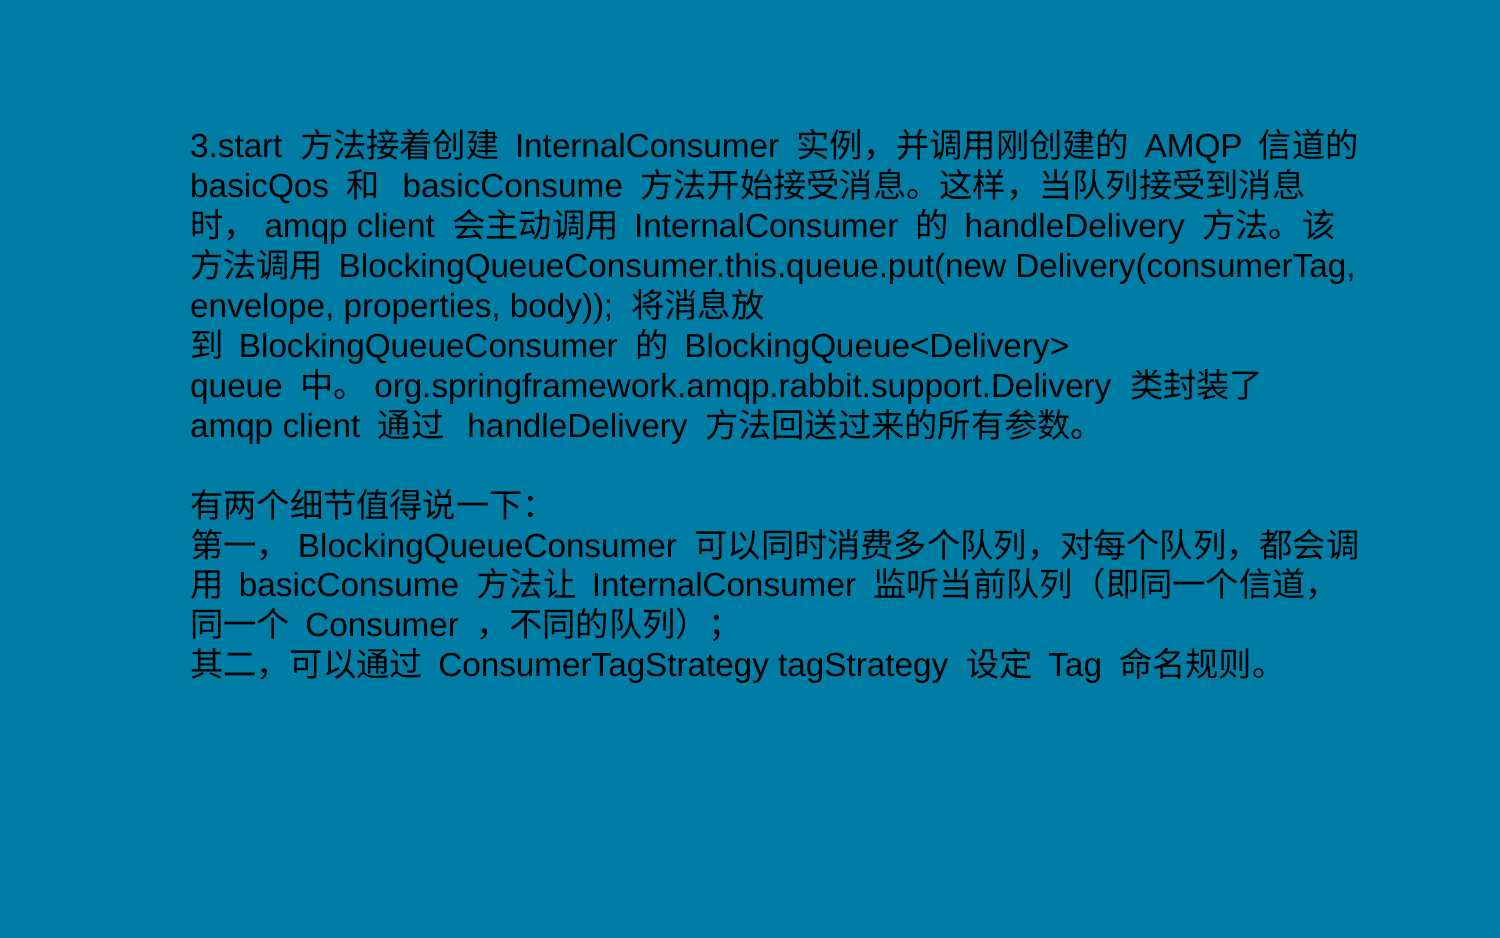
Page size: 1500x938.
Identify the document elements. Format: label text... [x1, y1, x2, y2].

text_box 3.start 方法接着创建 InternalConsumer 实例，并调用刚创建的 AMQP 信道的 basicQos 和 basicConsume 方法开始接受消息。这样，当队列接受到消息时，amqp client 会主动调用 InternalConsumer 的 handleDelivery 方法。该方法调用 BlockingQueueConsumer.this.queue.put(new Delivery(consumerTag, envelope, properties, body)); 将消息放到 BlockingQueueConsumer 的 BlockingQueue<Delivery> queue 中。org.springframework.amqp.rabbit.support.Delivery 类封装了 amqp client 通过 handleDelivery 方法回送过来的所有参数。 有两个细节值得说一下： 第一，BlockingQueueConsumer 可以同时消费多个队列，对每个队列，都会调用 basicConsume 方法让 InternalConsumer 监听当前队列（即同一个信道，同一个 Consumer ，不同的队列）； 其二，可以通过 ConsumerTagStrategy tagStrategy 设定 Tag 命名规则。 [175, 117, 1376, 731]
